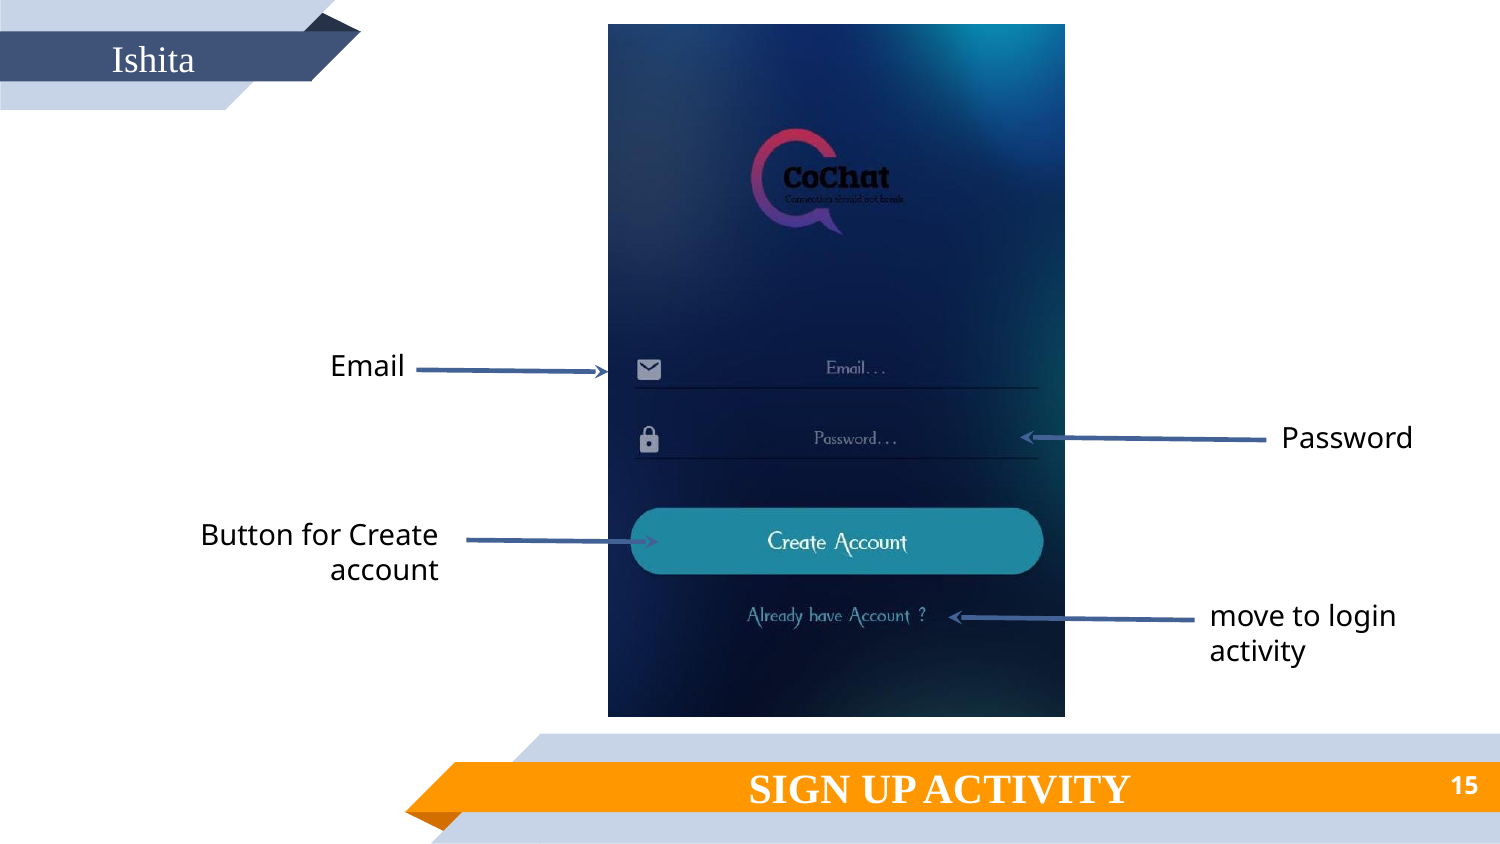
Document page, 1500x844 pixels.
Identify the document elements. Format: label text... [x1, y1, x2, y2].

text_box Password [1266, 404, 1500, 484]
picture [608, 24, 1065, 718]
text_box Email [263, 332, 421, 412]
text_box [947, 616, 1195, 621]
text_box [466, 539, 659, 543]
list SIGN UP ACTIVITY [455, 760, 1249, 813]
list Ishita [0, 35, 307, 79]
text_box move to login activity [1194, 582, 1491, 662]
text_box Button for Create account [157, 501, 454, 581]
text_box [1019, 436, 1267, 441]
slide_number ‹#› [1249, 760, 1494, 813]
